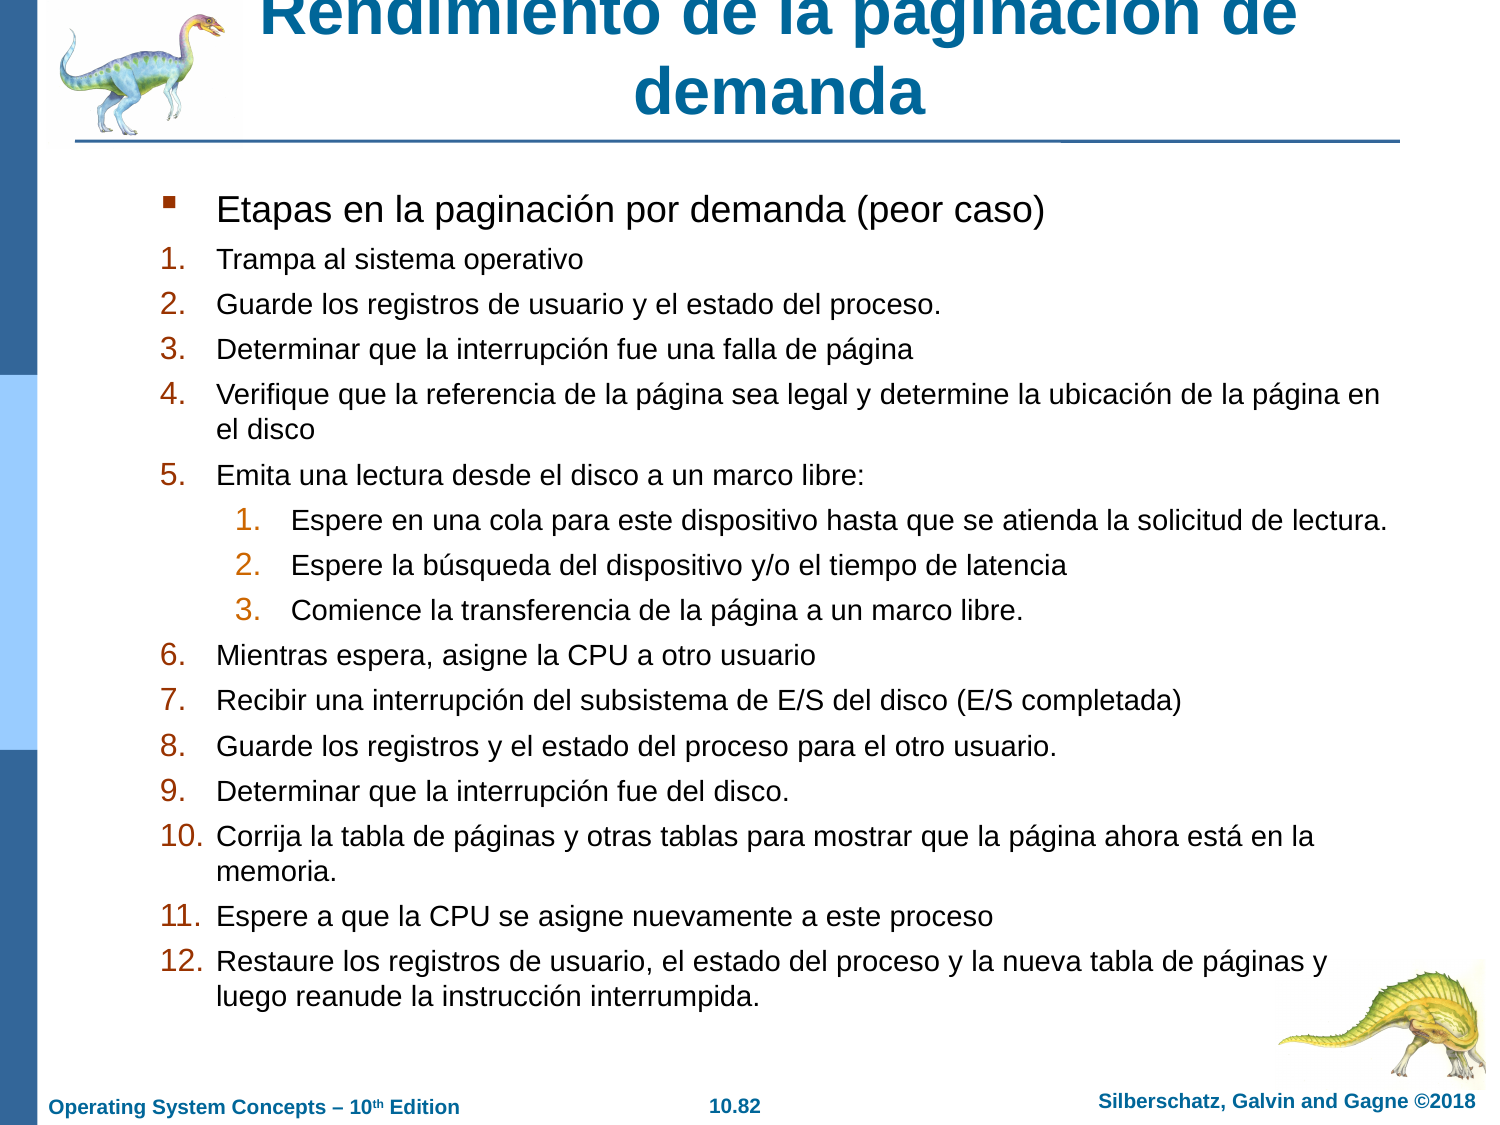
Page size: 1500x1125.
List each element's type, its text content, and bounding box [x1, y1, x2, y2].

picture [46, 0, 243, 149]
list Etapas en la paginación por demanda (peor caso) Trampa al sistema operativo Guarde los registros de usuario y el estado del proceso. Determinar que la interrupción fue una falla de página Verifique que la referencia de la página sea legal y determine la ubicación de la página en el disco Emita una lectura desde el disco a un marco libre: Espere en una cola para este dispositivo hasta que se atienda la solicitud de lectura. Espere la búsqueda del dispositivo y/o el tiempo de latencia Comience la transferencia de la página a un marco libre. Mientras espera, asigne la CPU a otro usuario Recibir una interrupción del subsistema de E/S del disco (E/S completada) Guarde los registros y el estado del proceso para el otro usuario. Determinar que la interrupción fue del disco. Corrija la tabla de páginas y otras tablas para mostrar que la página ahora está en la memoria. Espere a que la CPU se asigne nuevamente a este proceso Restaure los registros de usuario, el estado del proceso y la nueva tabla de páginas y luego reanude la instrucción interrumpida. [144, 177, 1423, 973]
picture [1275, 959, 1486, 1090]
title Rendimiento de la paginación de demanda [134, 40, 1425, 136]
